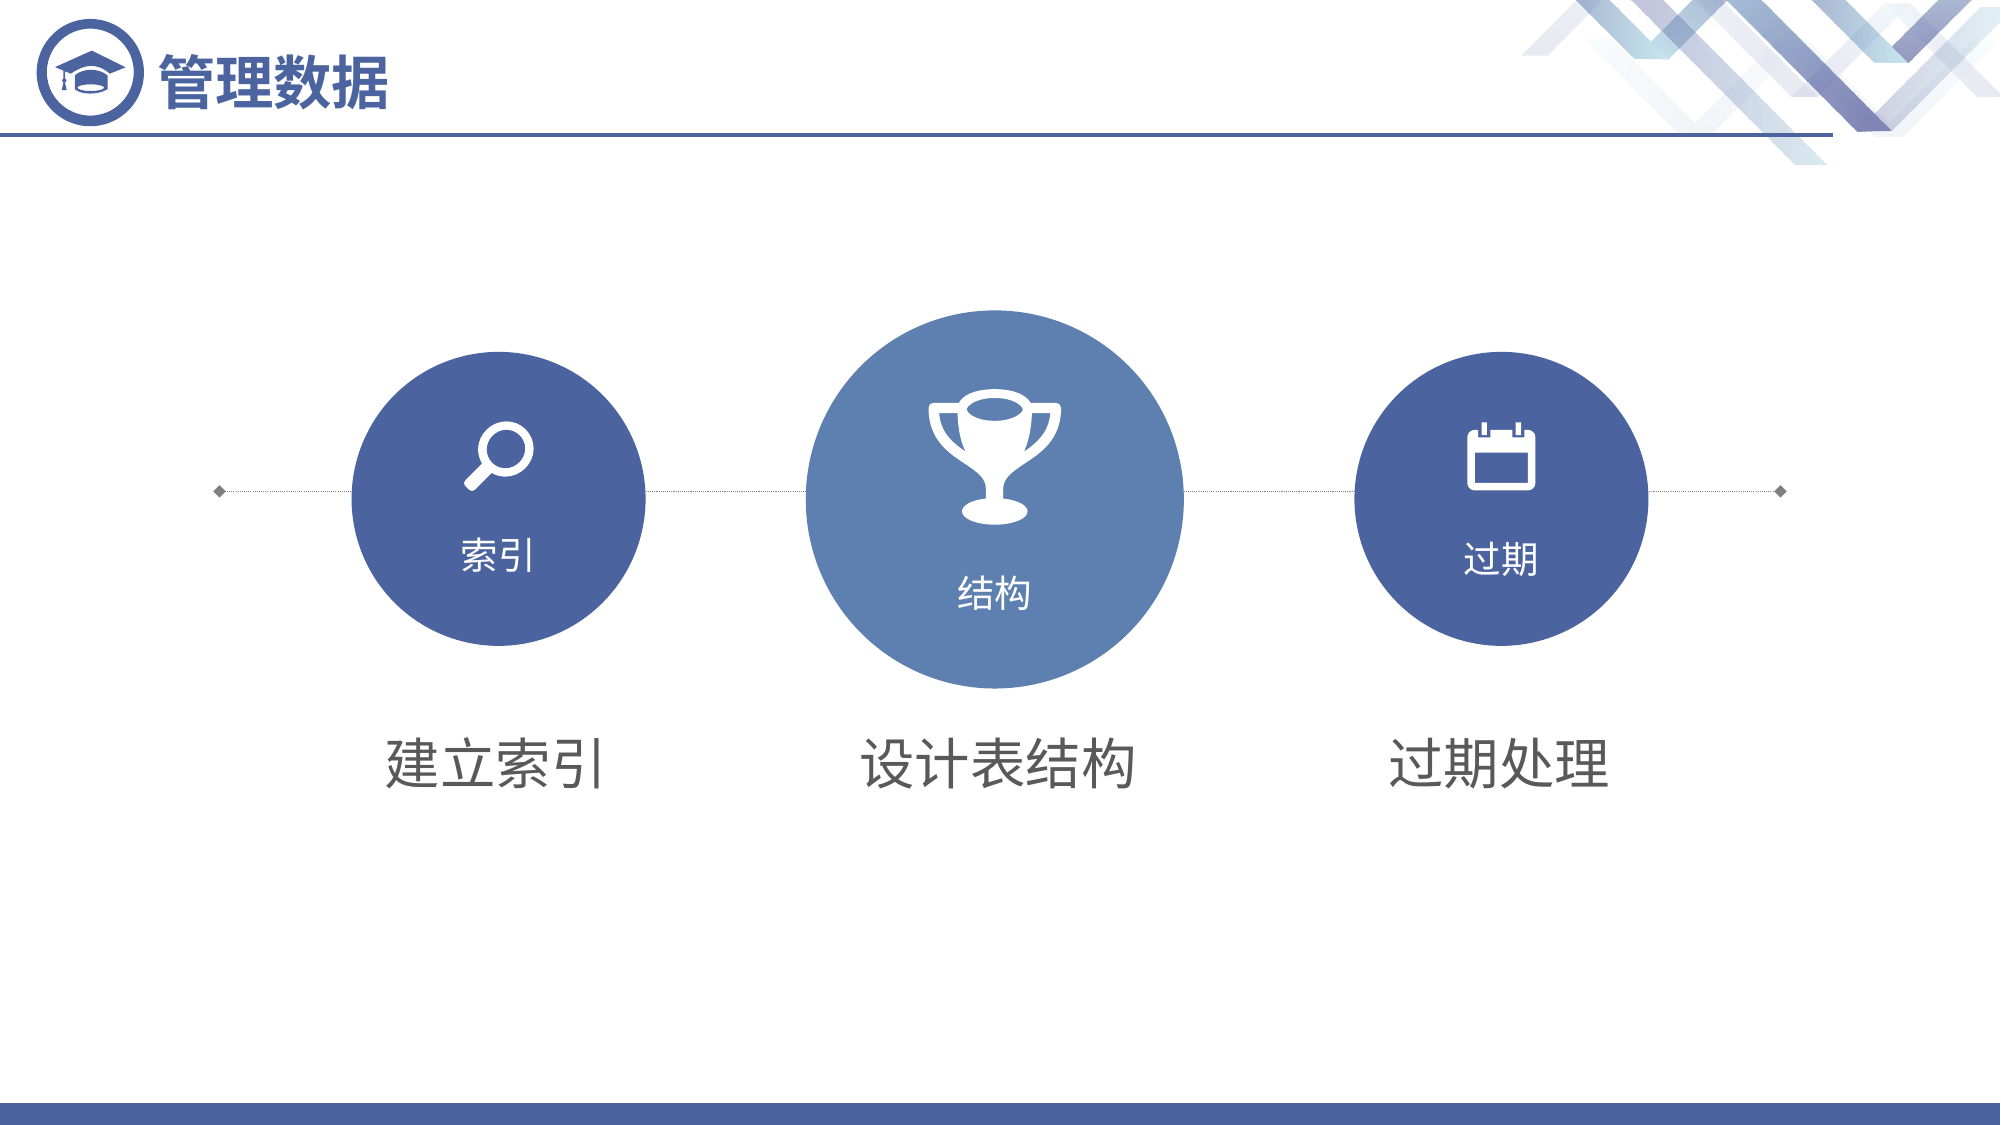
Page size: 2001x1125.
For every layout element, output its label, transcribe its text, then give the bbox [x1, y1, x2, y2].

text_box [38, 20, 143, 125]
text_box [805, 310, 1184, 689]
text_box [351, 351, 646, 646]
text_box 管理数据 [142, 4, 888, 124]
text_box 过期处理 [1270, 718, 1729, 806]
text_box 设计表结构 [769, 718, 1228, 806]
text_box 建立索引 [266, 718, 725, 806]
picture [1412, 0, 2000, 166]
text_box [1354, 351, 1649, 646]
text_box [0, 1102, 2000, 1125]
